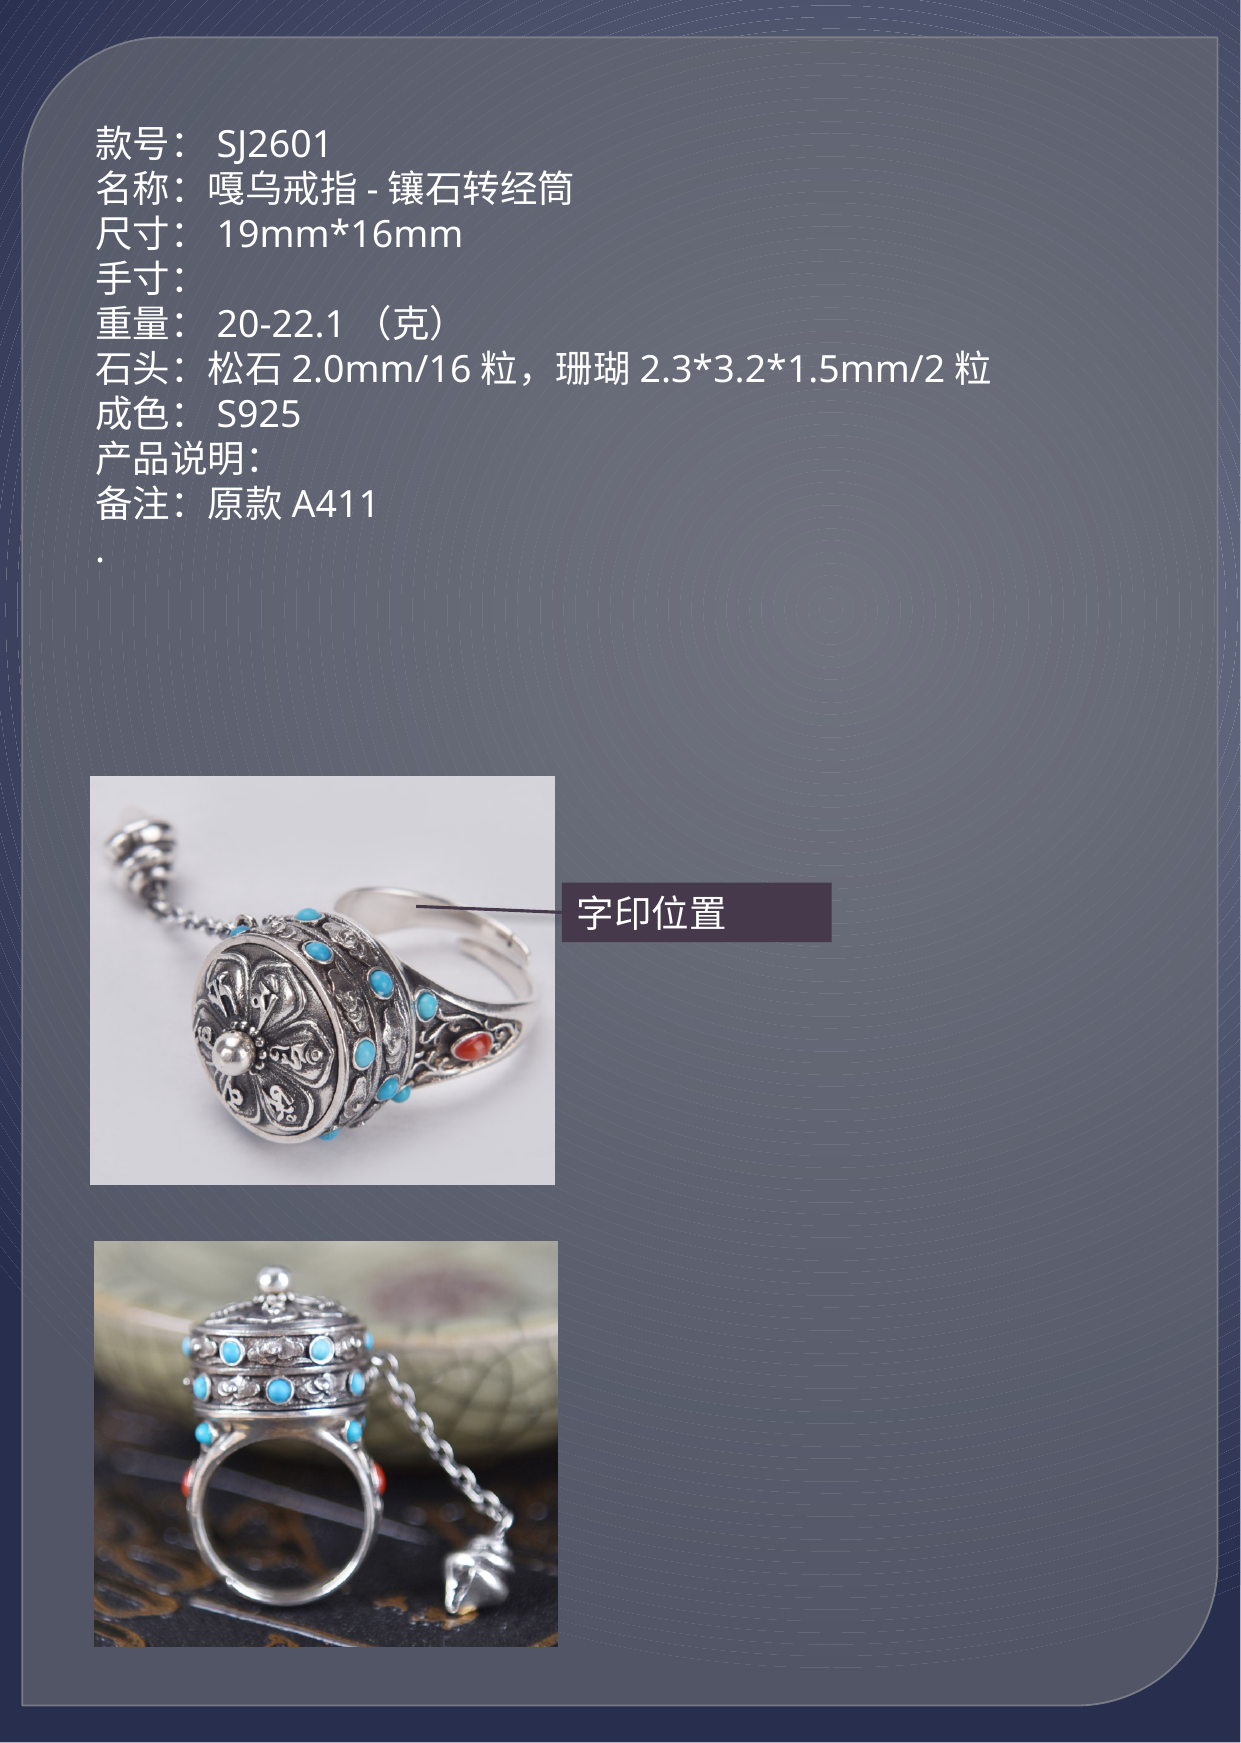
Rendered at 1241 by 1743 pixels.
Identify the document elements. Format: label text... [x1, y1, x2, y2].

picture [94, 1241, 558, 1648]
picture [90, 776, 555, 1186]
text_box 款号：SJ2601 名称：嘎乌戒指-镶石转经筒 尺寸：19mm*16mm 手寸： 重量：20-22.1（克） 石头：松石2.0mm/16粒，珊瑚2.3*3.2*1.5mm/2粒 成色：S925 产品说明： 备注：原款A411 . [80, 112, 1206, 577]
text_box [415, 906, 563, 914]
text_box 字印位置 [561, 882, 832, 943]
